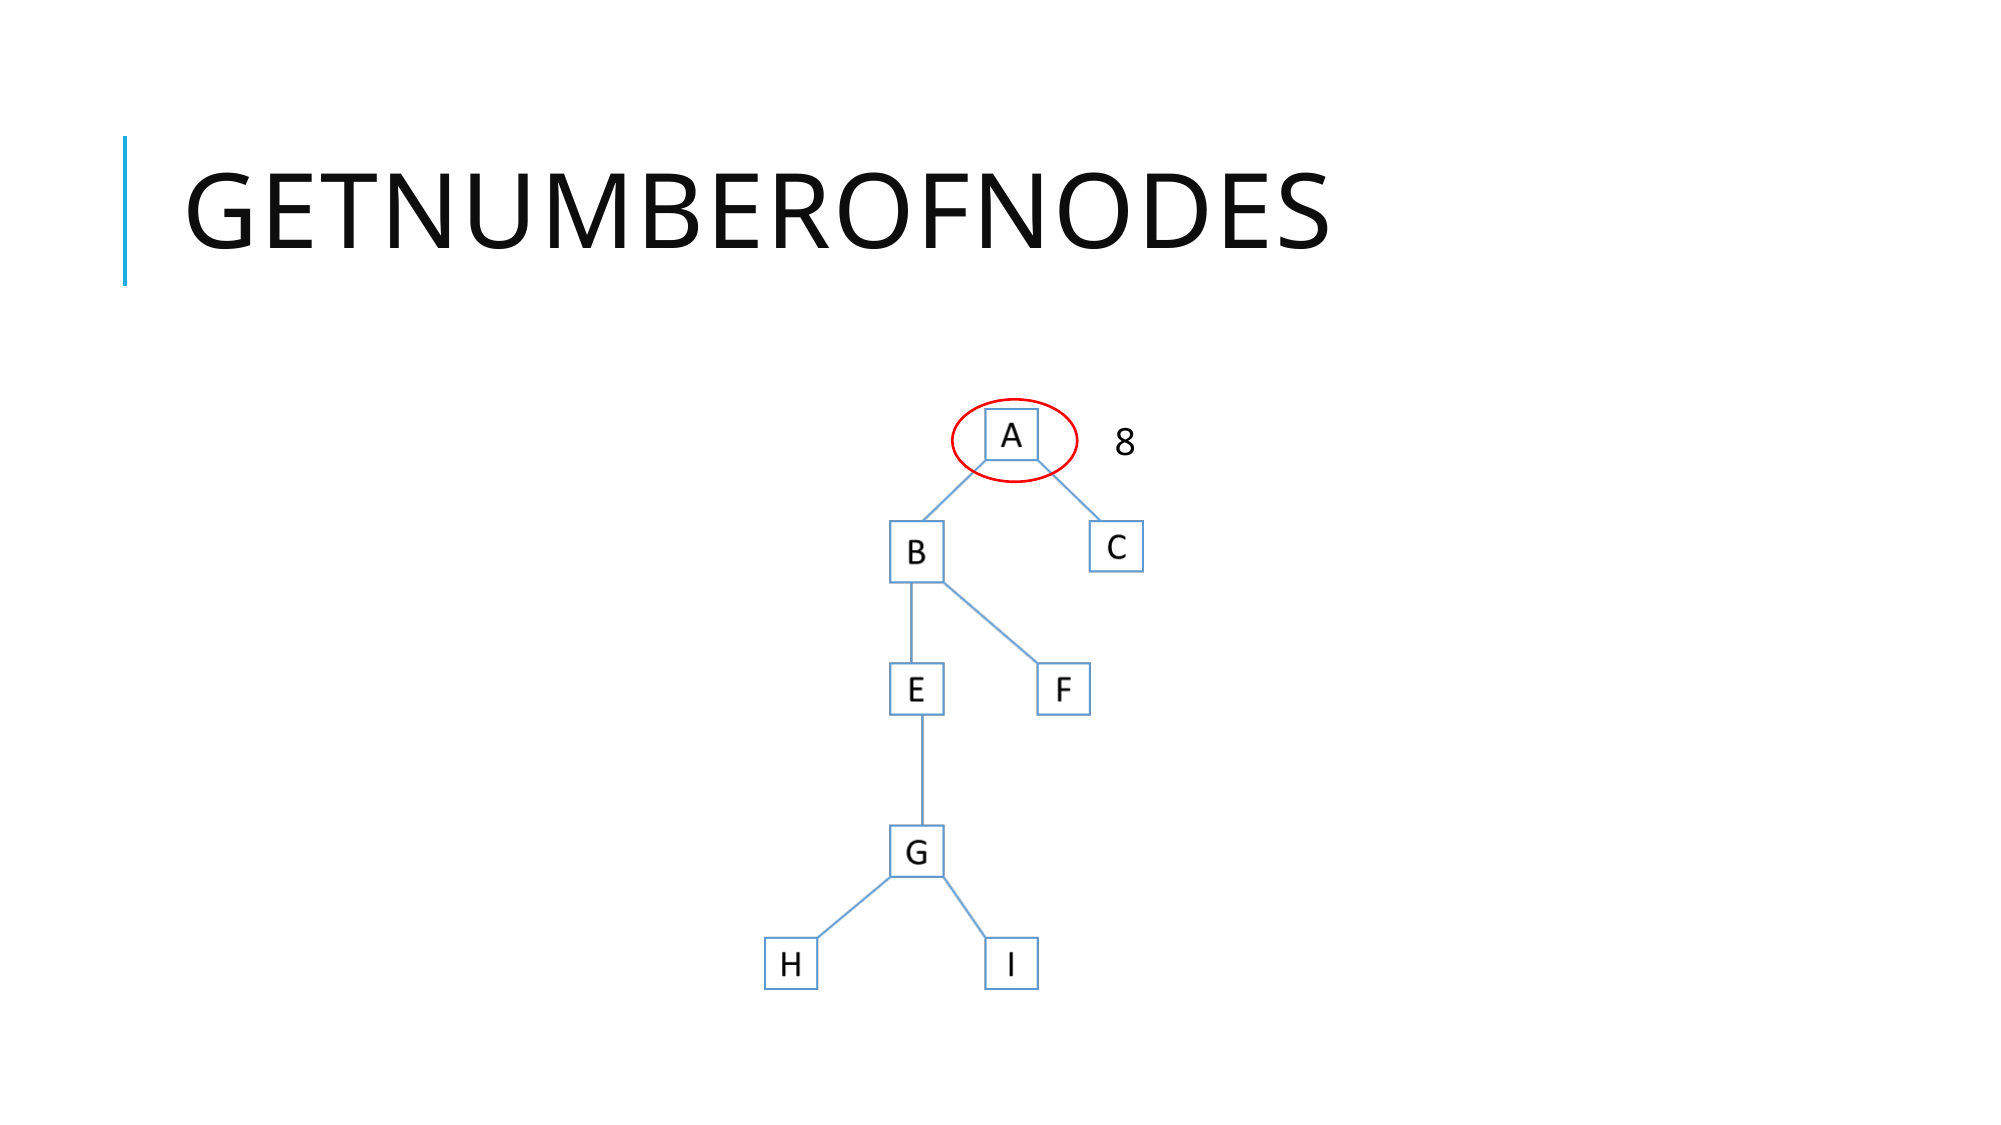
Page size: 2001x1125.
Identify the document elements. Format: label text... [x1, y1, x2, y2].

picture [754, 399, 1150, 1011]
title GetNumberofNodes [168, 96, 1763, 342]
